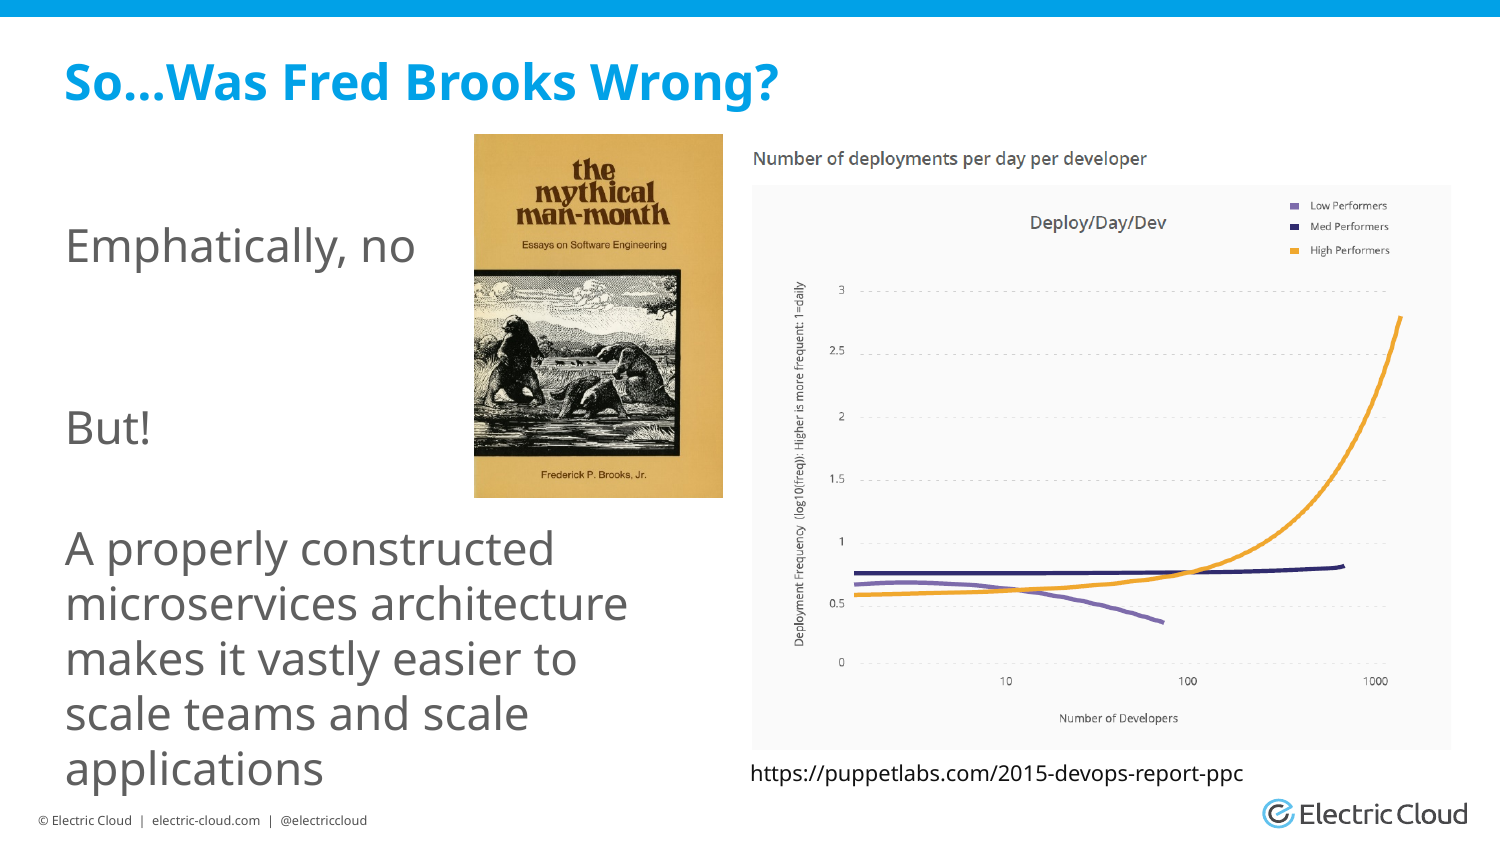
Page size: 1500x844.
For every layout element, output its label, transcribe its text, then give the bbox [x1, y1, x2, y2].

picture [474, 134, 723, 498]
picture [749, 149, 1452, 750]
title So…Was Fred Brooks Wrong? [50, 42, 1385, 119]
text_box https://puppetlabs.com/2015-devops-report-ppc [749, 759, 900, 844]
list Emphatically, no But! A properly constructed microservices architecture makes it vastly easier to scale teams and scale applications [50, 209, 668, 750]
